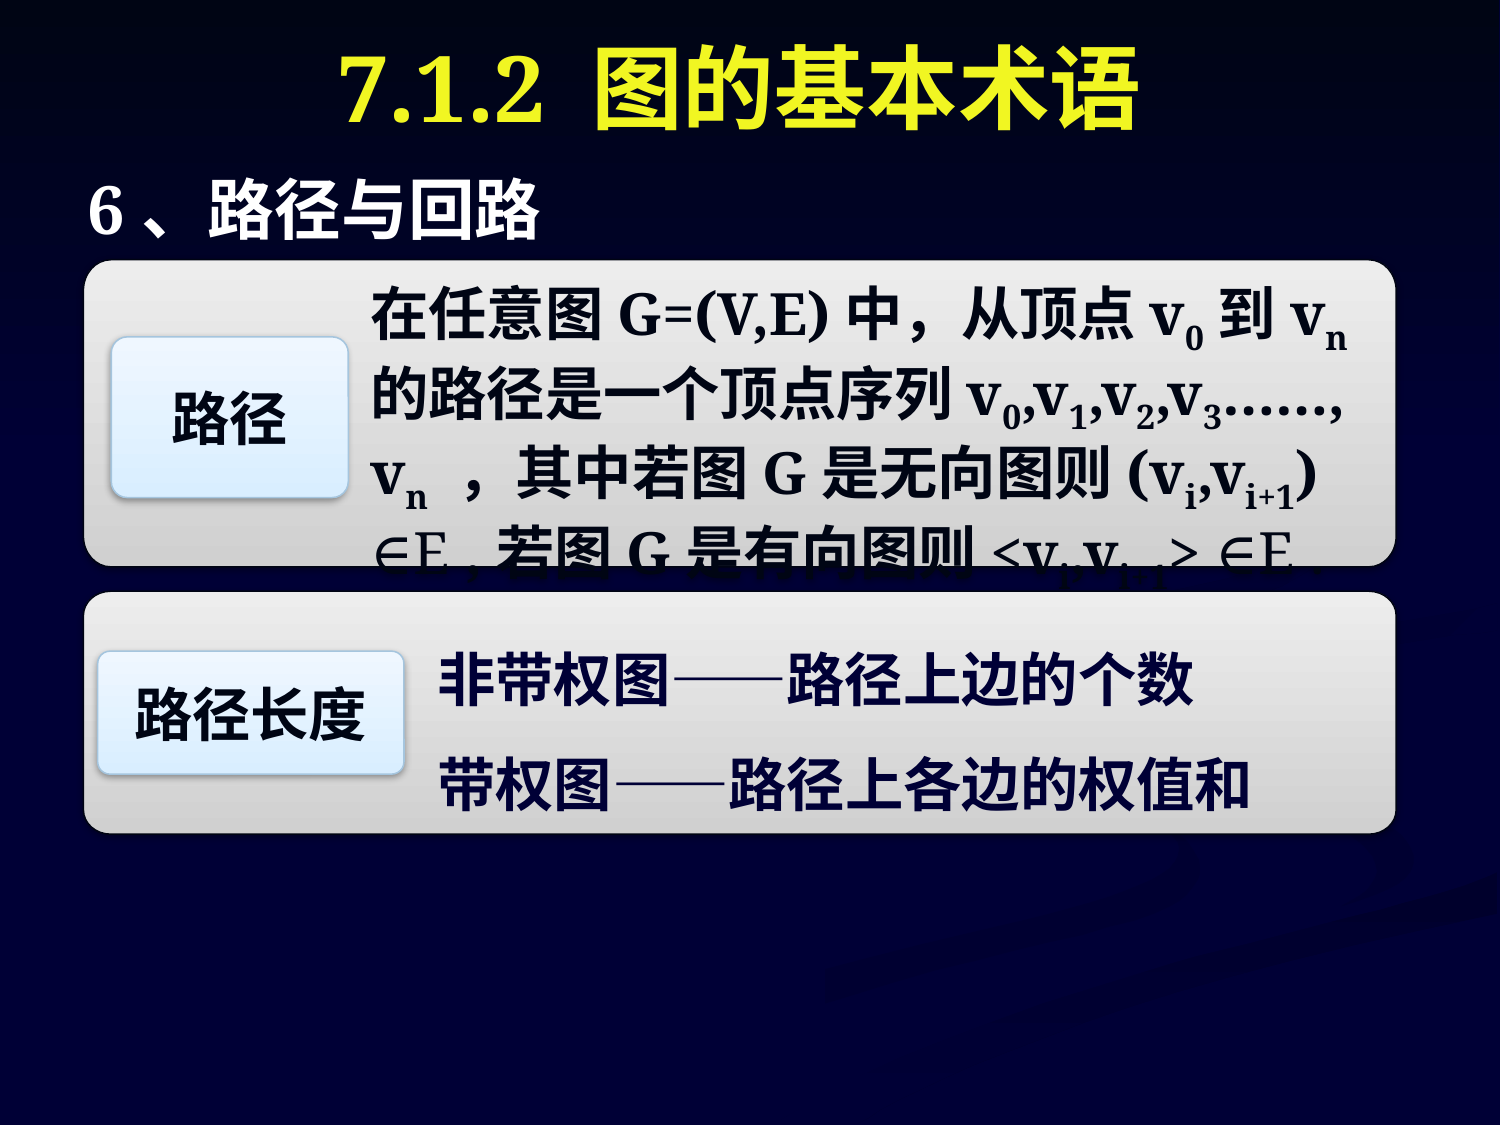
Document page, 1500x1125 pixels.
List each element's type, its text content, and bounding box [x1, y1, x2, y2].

text_box 路径 [110, 336, 350, 499]
text_box 非带权图——路径上边的个数 带权图——路径上各边的权值和 [82, 590, 1397, 835]
text_box 6、路径与回路 [73, 160, 1424, 268]
text_box 路径长度 [96, 650, 405, 775]
text_box 在任意图G=(V,E)中，从顶点v0到vn的路径是一个顶点序列v0,v1,v2,v3……, vn ，其中若图G是无向图则(vi,vi+1) ∈E ,若图G是有向图则<vi,vi+1> ∈E . [82, 258, 1397, 568]
text_box 7.1.2 图的基本术语 [64, 23, 1415, 185]
